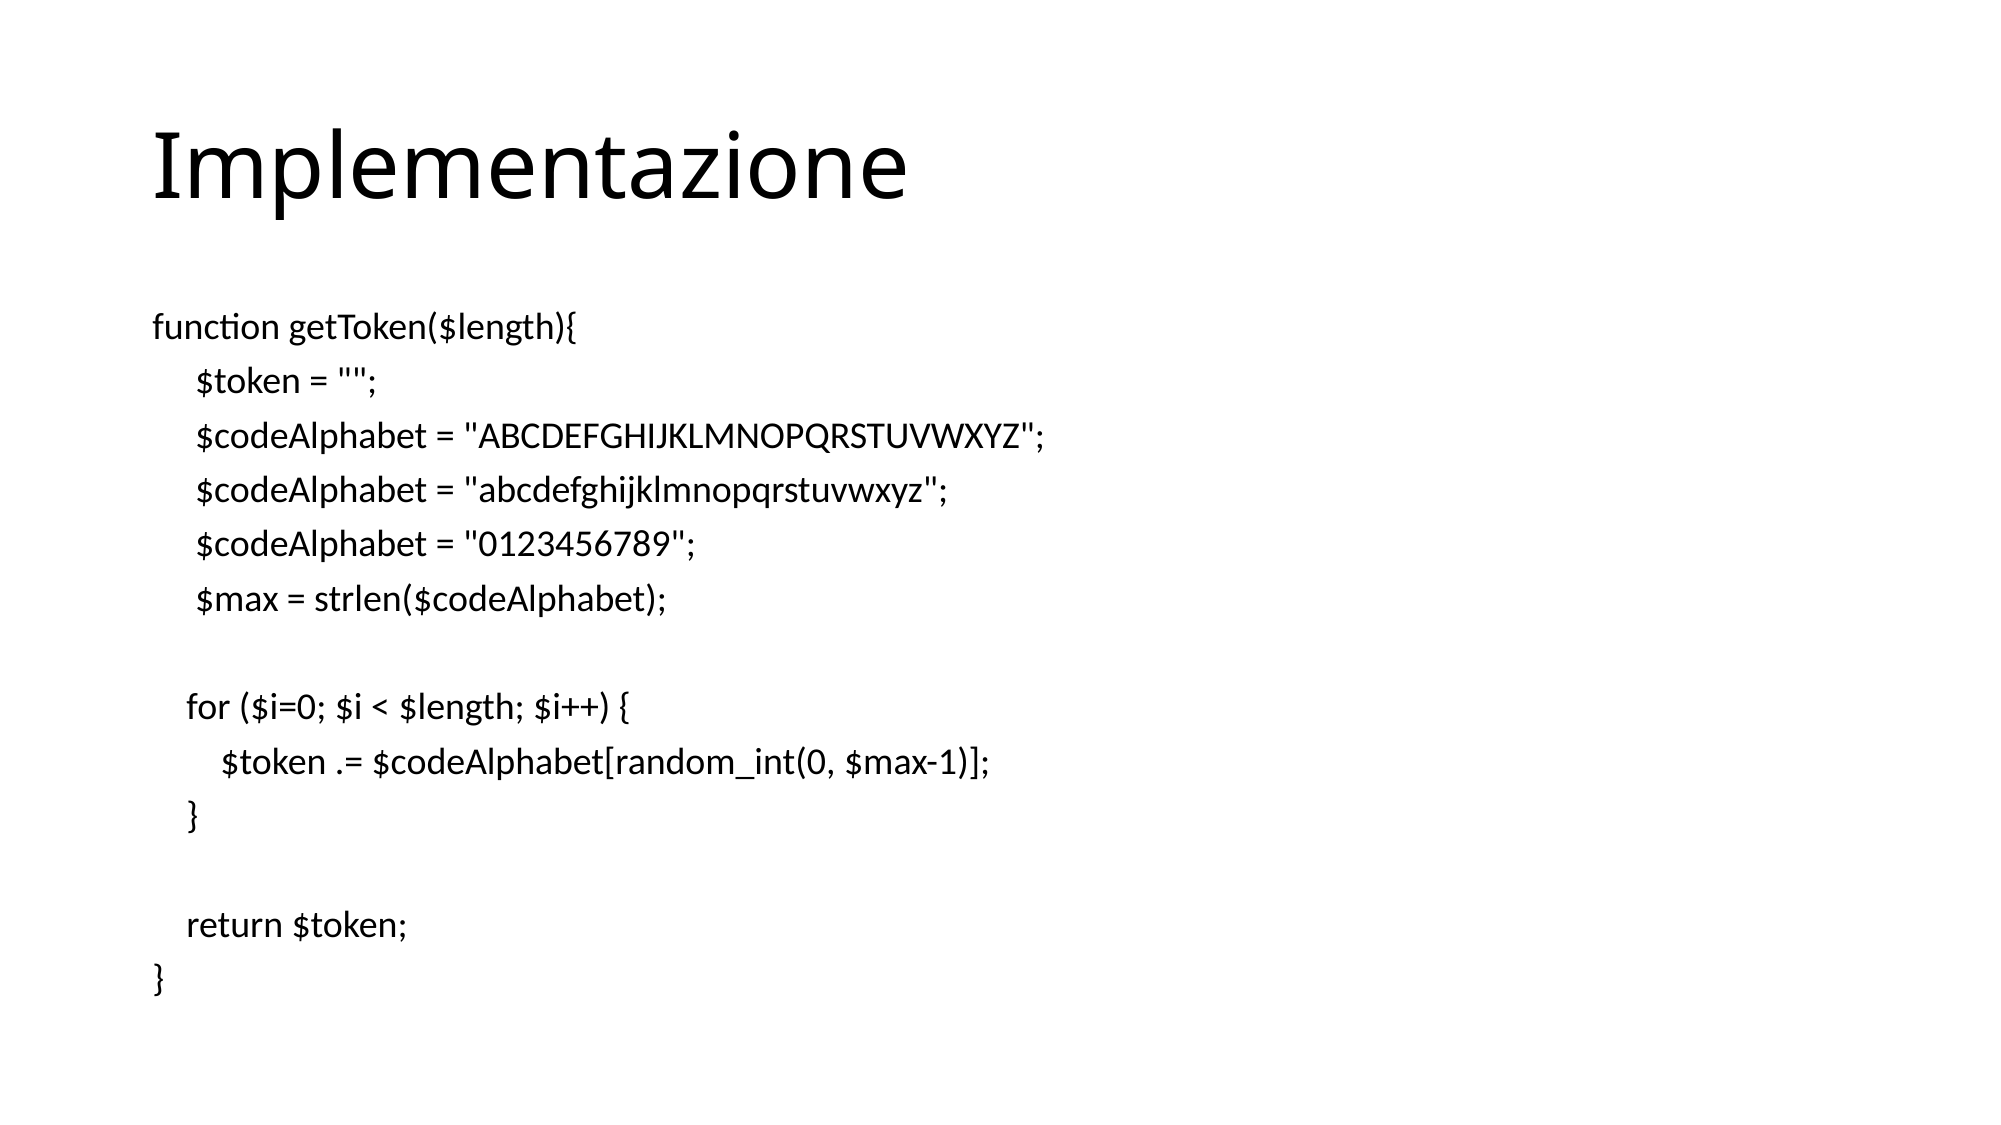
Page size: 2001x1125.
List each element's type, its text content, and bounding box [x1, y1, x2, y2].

list function getToken($length){ $token = ""; $codeAlphabet = "ABCDEFGHIJKLMNOPQRSTUVWXYZ"; $codeAlphabet = "abcdefghijklmnopqrstuvwxyz"; $codeAlphabet = "0123456789"; $max = strlen($codeAlphabet); for ($i=0; $i < $length; $i++) { $token .= $codeAlphabet[random_int(0, $max-1)]; } return $token; } [137, 299, 1863, 1014]
title Implementazione [137, 59, 1863, 278]
